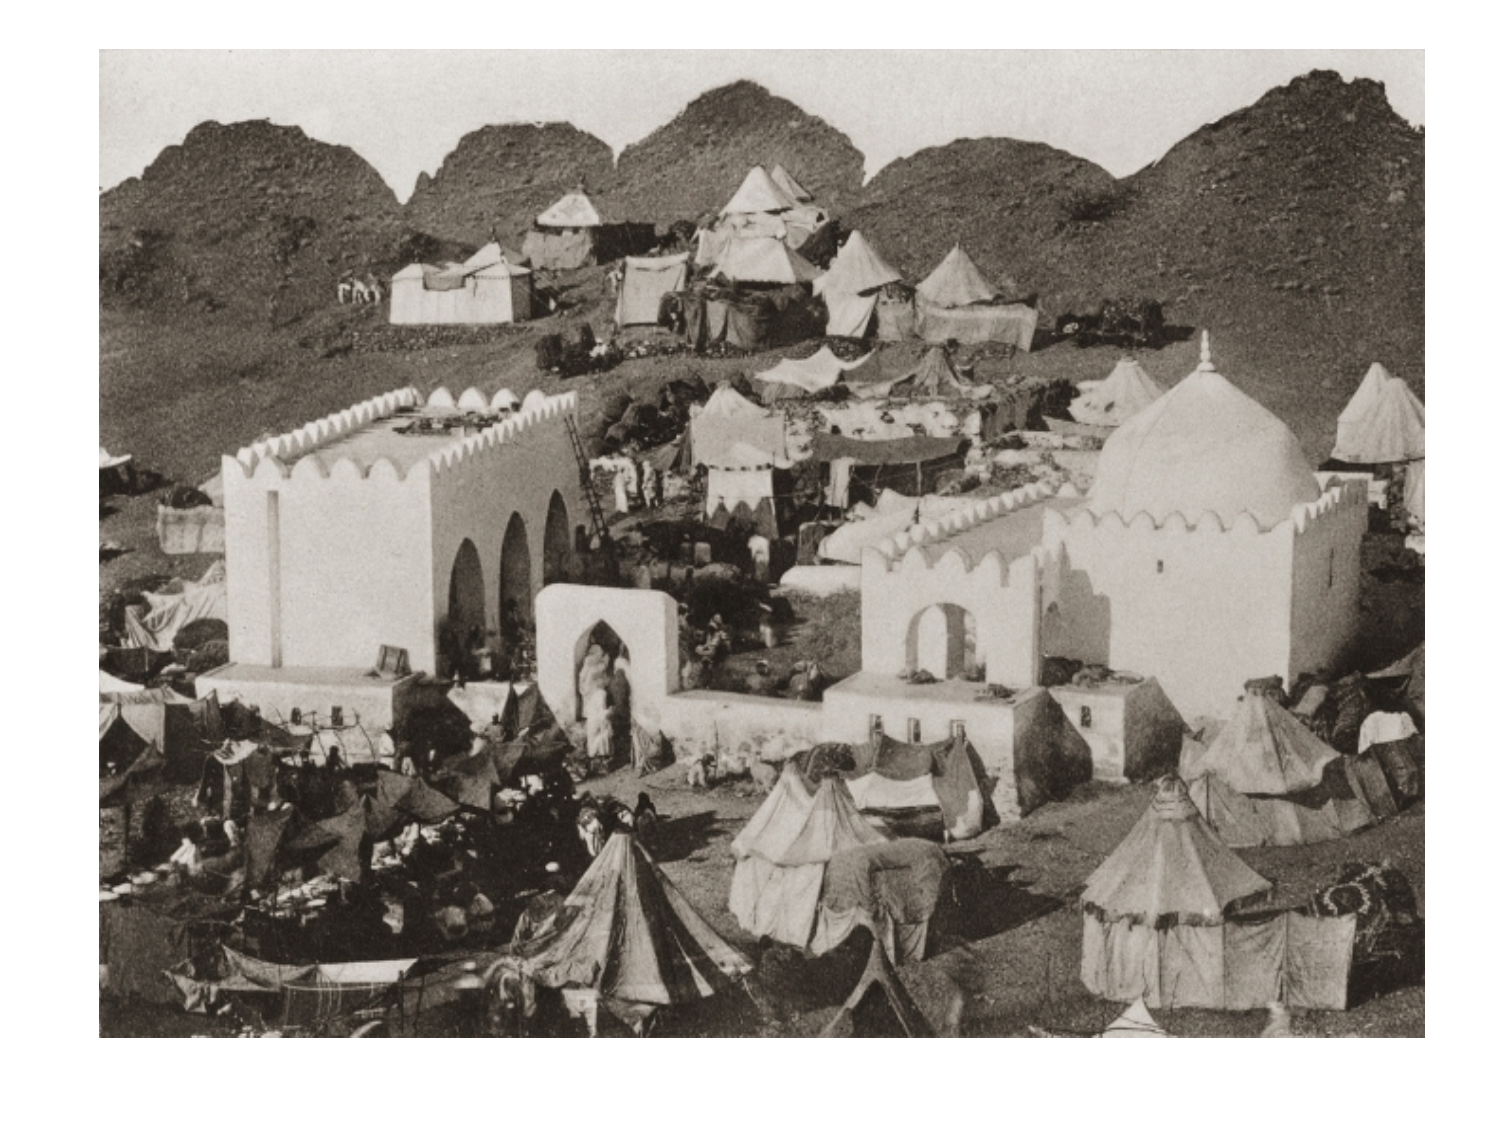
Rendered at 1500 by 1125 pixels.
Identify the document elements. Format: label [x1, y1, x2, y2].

picture [99, 49, 1426, 1038]
